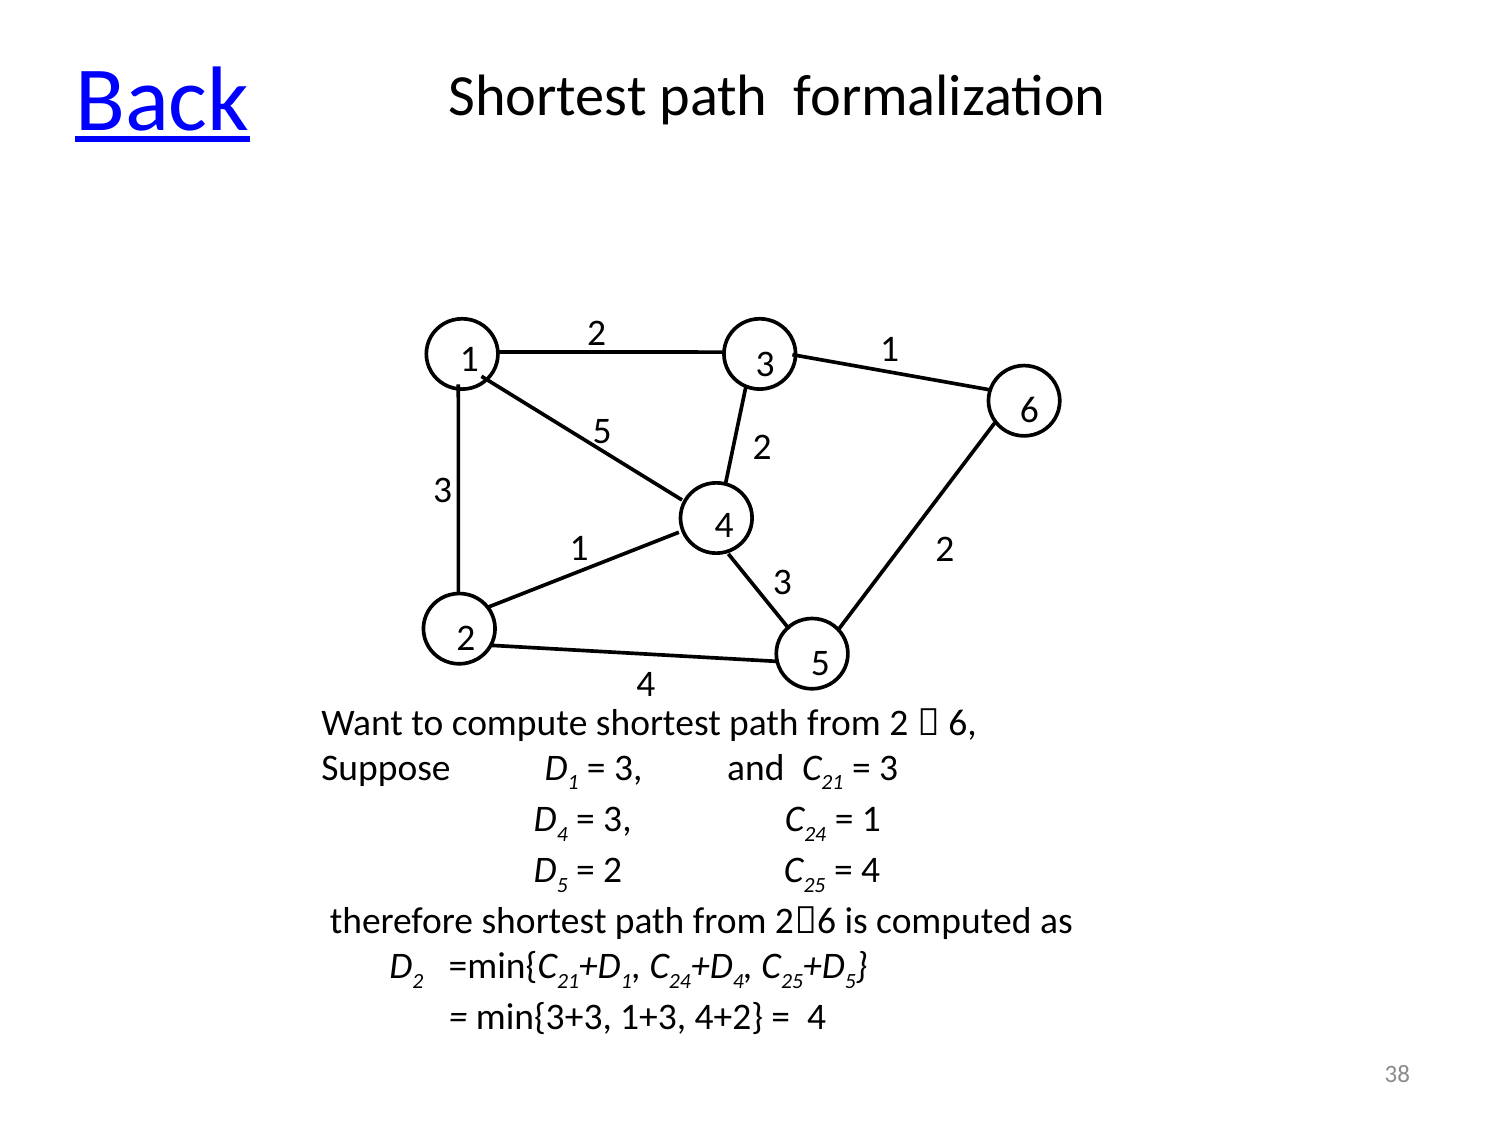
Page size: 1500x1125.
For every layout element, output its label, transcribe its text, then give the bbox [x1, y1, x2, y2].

text_box 4 [636, 658, 656, 690]
text_box 2 [587, 307, 607, 353]
text_box 5 [592, 406, 612, 452]
title Back [0, 0, 800, 188]
text_box 3 [755, 338, 775, 384]
text_box Want to compute shortest path from 2  6, Suppose D1 = 3, and C21 = 3 D4 = 3, C24 = 1 D5 = 2 C25 = 4 therefore shortest path from 26 is computed as D2 =min{C21+D1, C24+D4, C25+D5} = min{3+3, 1+3, 4+2} = 4 [306, 690, 1089, 1045]
text_box [723, 318, 796, 390]
text_box 6 [1019, 384, 1039, 430]
slide_number 38 [1074, 1042, 1425, 1103]
text_box [680, 482, 753, 554]
text_box 1 [569, 522, 589, 568]
text_box [776, 618, 848, 689]
text_box 3 [433, 465, 453, 511]
text_box 2 [935, 524, 955, 570]
text_box 2 [456, 613, 476, 659]
text_box 1 [880, 323, 900, 369]
text_box [423, 593, 496, 664]
text_box 3 [772, 556, 792, 602]
text_box 2 [752, 422, 772, 468]
text_box Shortest path formalization [800, 50, 1121, 135]
text_box 5 [810, 637, 830, 683]
text_box 1 [459, 334, 479, 380]
text_box [426, 318, 498, 390]
text_box [988, 365, 1060, 436]
text_box 4 [714, 500, 734, 546]
